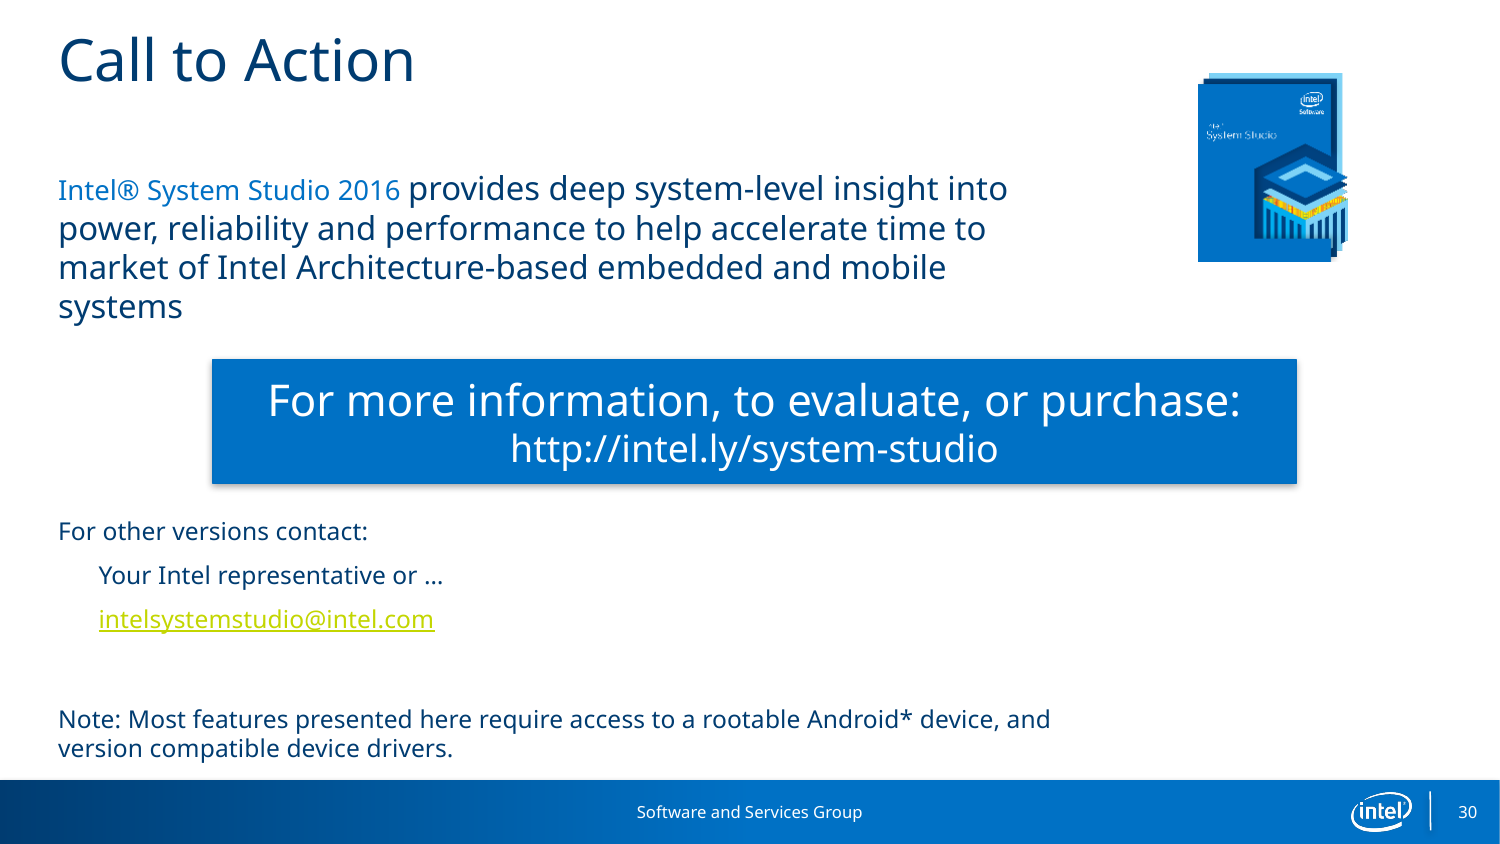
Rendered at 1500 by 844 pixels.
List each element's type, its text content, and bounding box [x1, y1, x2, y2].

title Call to Action [58, 23, 1071, 131]
slide_number 30 [1127, 791, 1478, 837]
text_box For more information, to evaluate, or purchase: http://intel.ly/system-studio [212, 359, 1297, 484]
footer Software and Services Group [512, 791, 988, 837]
list Intel® System Studio 2016 provides deep system-level insight into power, reliability and performance to help accelerate time to market of Intel Architecture-based embedded and mobile systems For other versions contact: Your Intel representative or … intelsystemstudio@intel.com Note: Most features presented here require access to a rootable Android* device, and version compatible device drivers. [58, 167, 1063, 765]
picture [1198, 73, 1348, 262]
